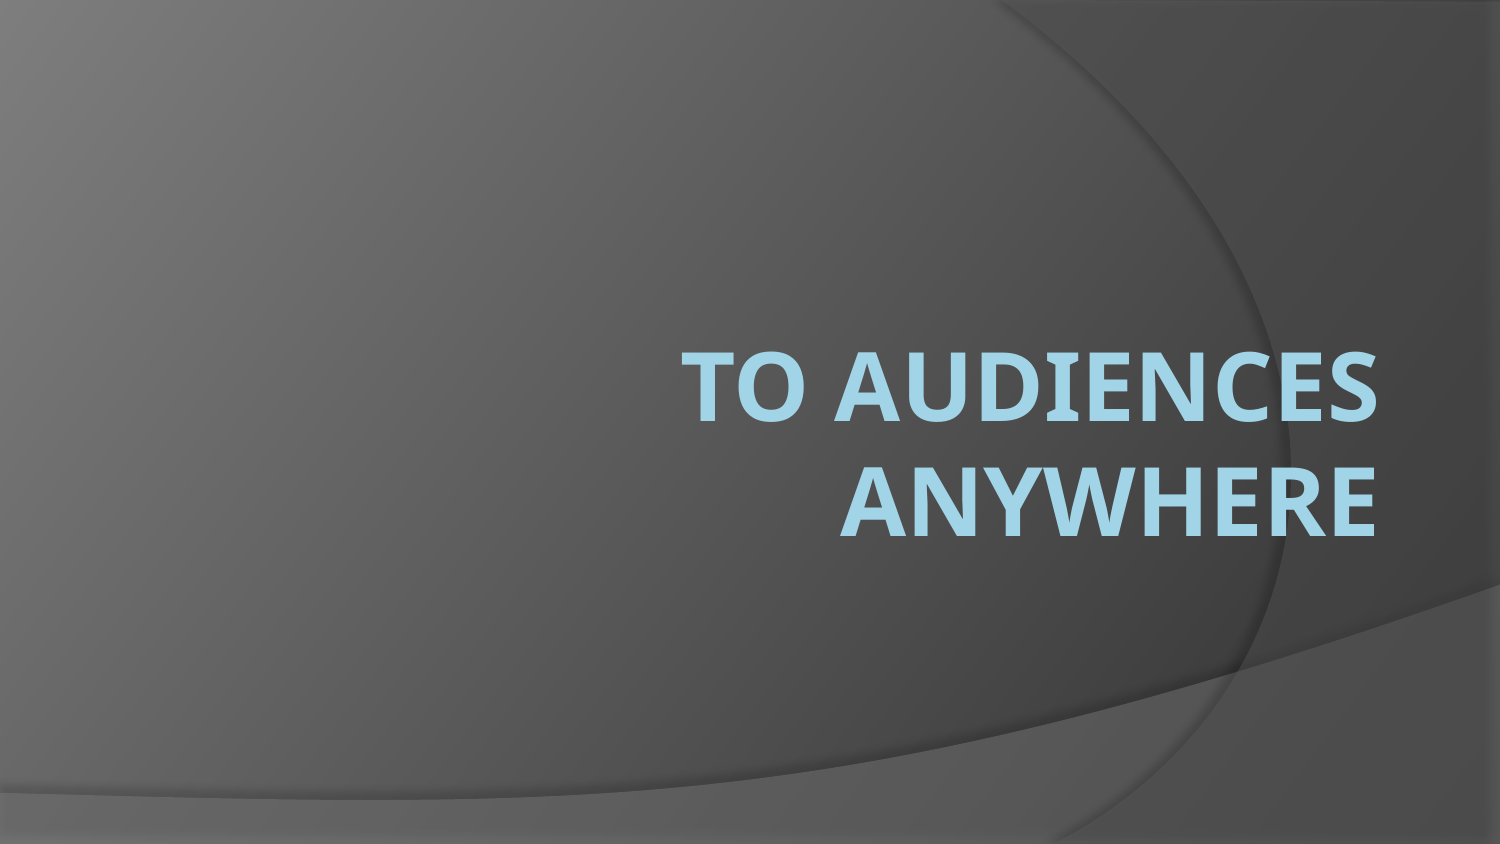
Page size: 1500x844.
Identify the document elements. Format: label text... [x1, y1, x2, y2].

title To Audiences Anywhere [112, 318, 1388, 499]
